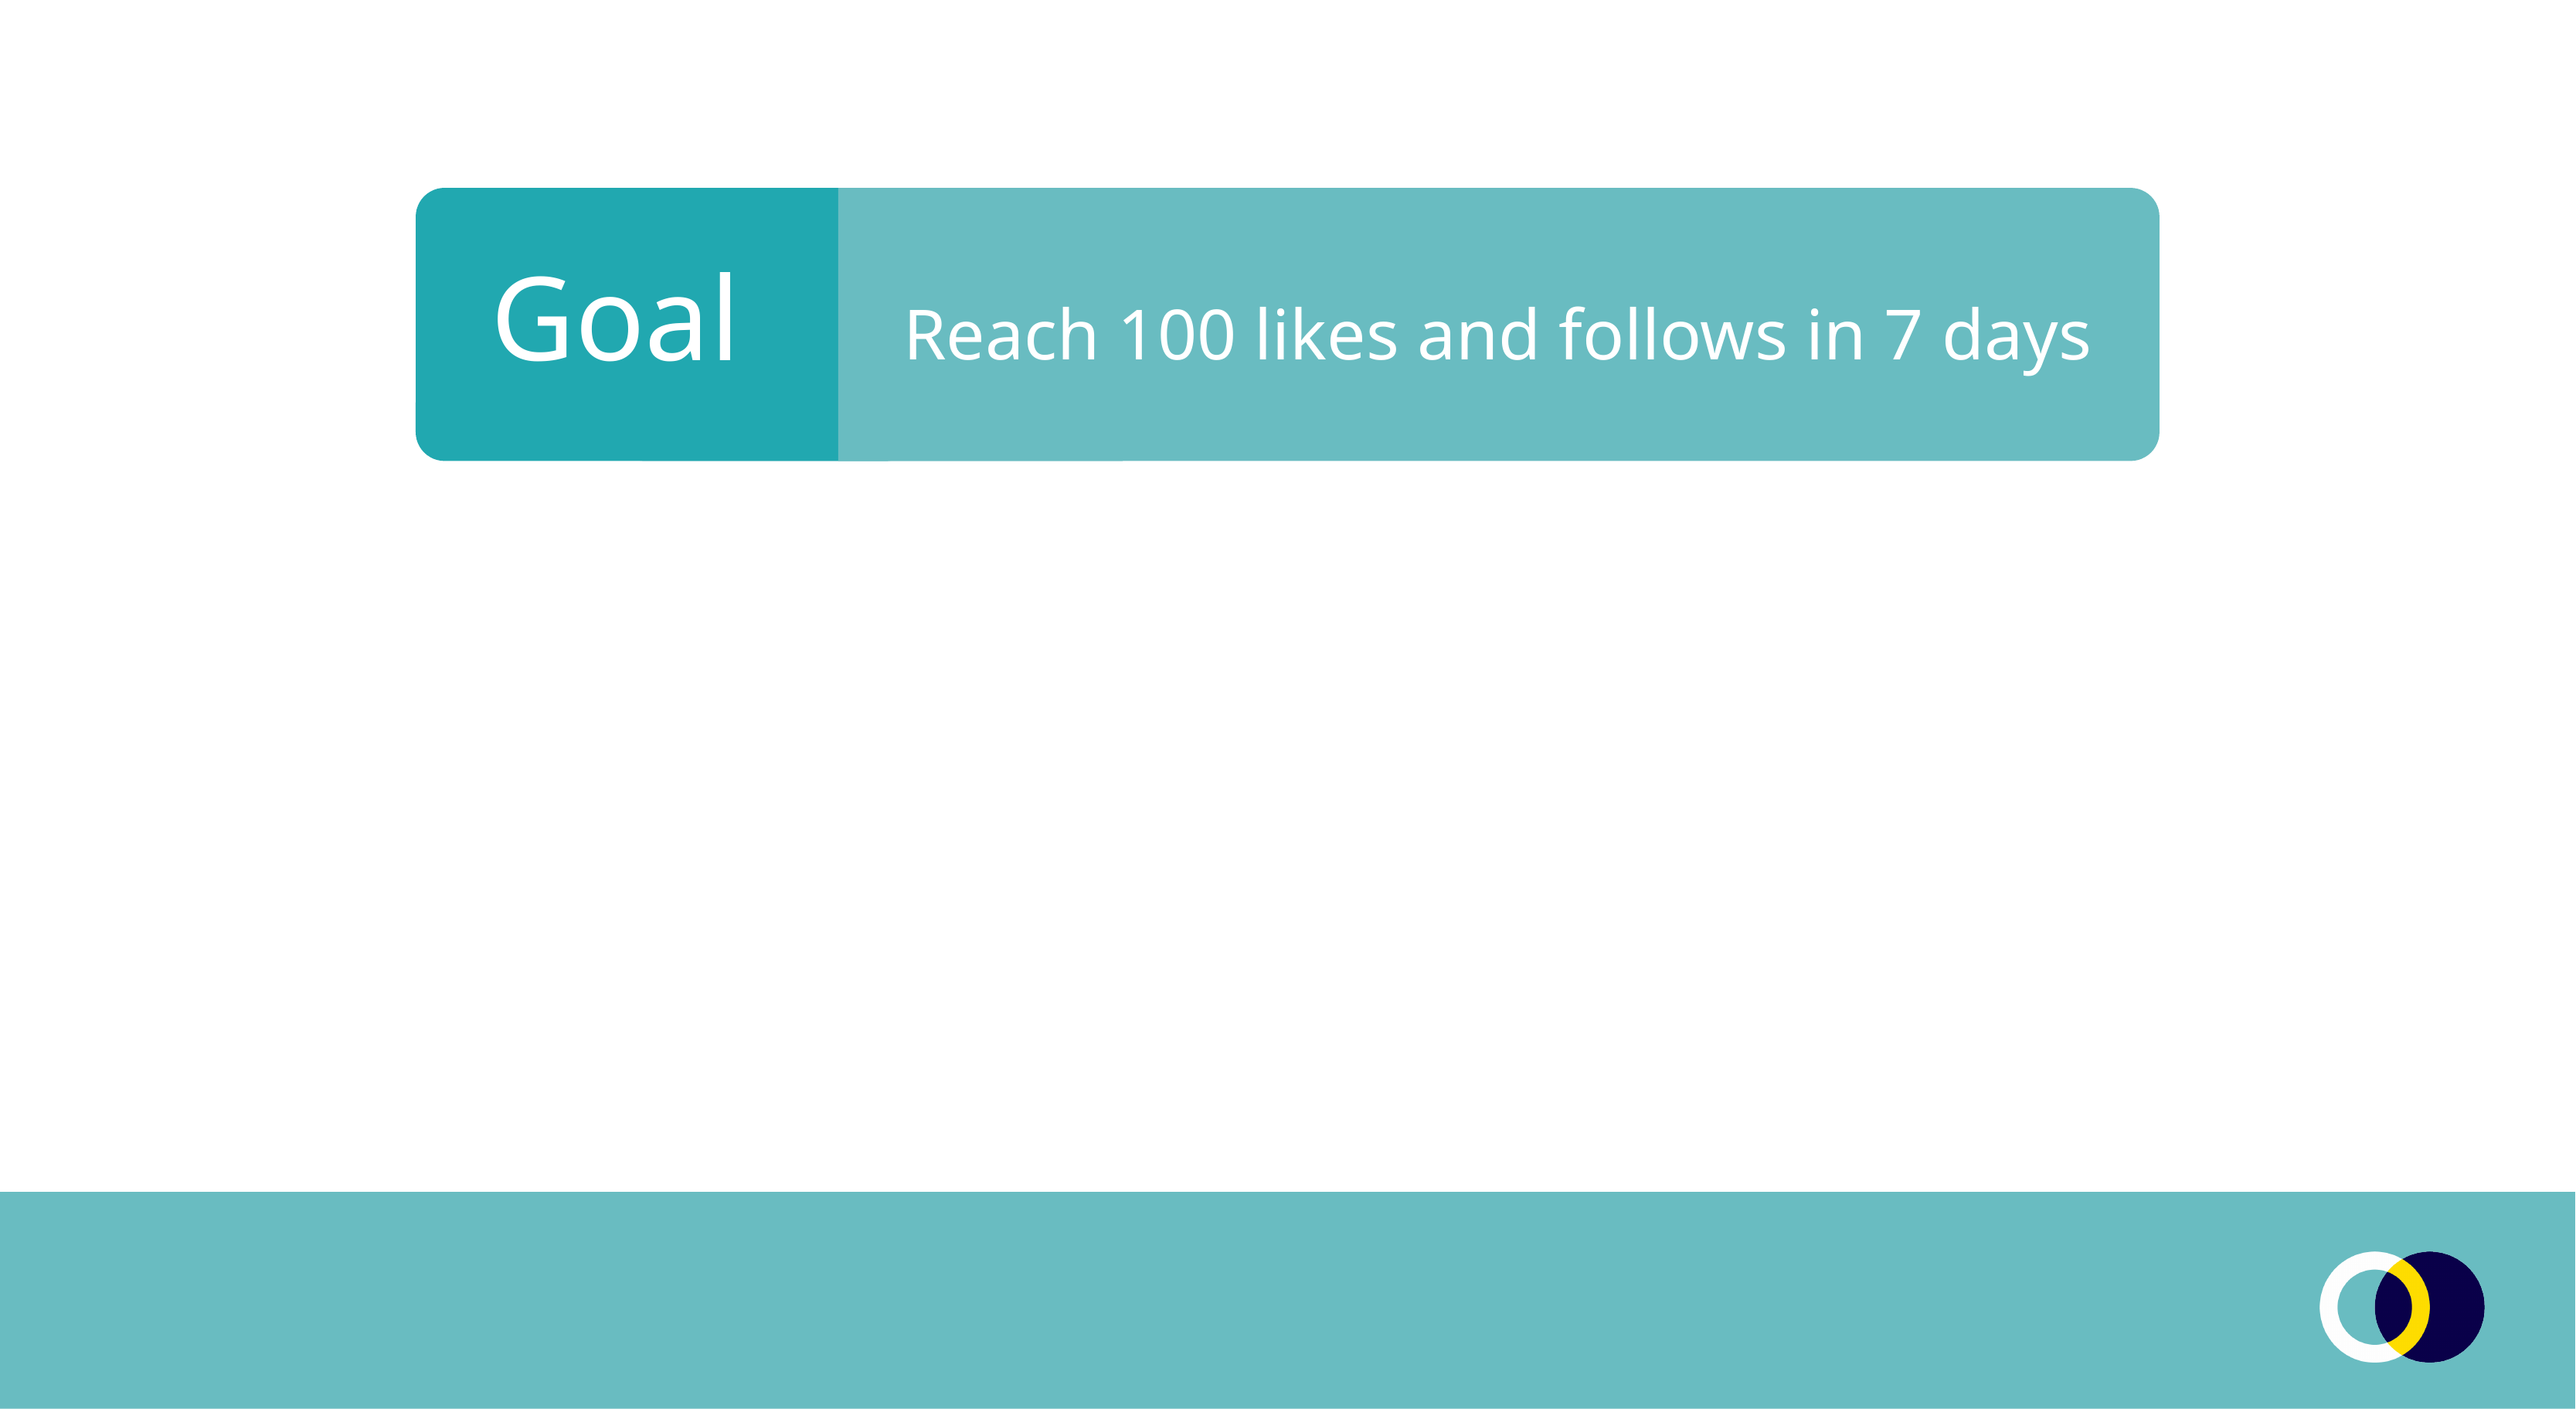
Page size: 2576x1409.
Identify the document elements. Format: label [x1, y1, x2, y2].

text_box [415, 187, 2160, 461]
picture [2319, 1251, 2485, 1363]
